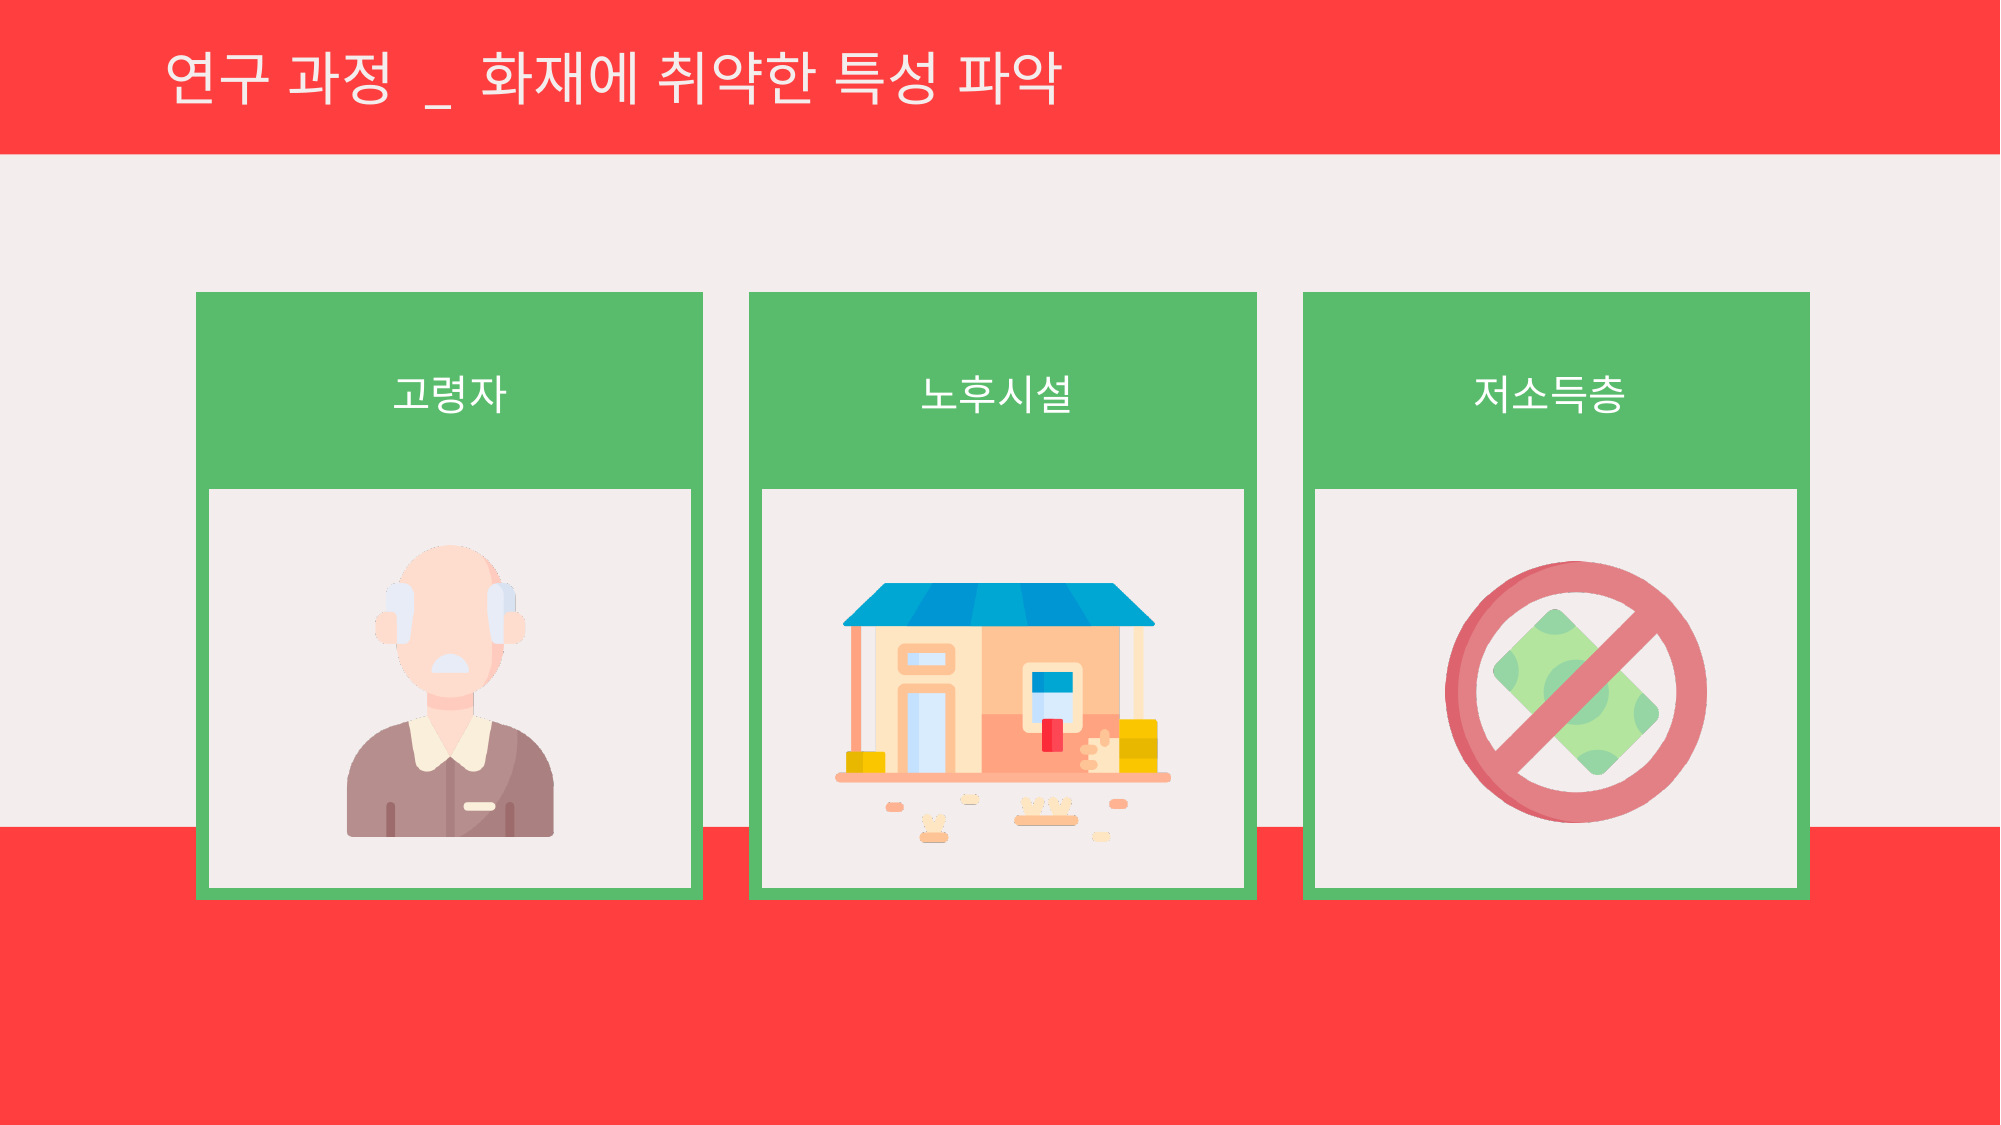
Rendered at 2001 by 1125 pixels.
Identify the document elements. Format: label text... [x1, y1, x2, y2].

picture [304, 545, 596, 838]
text_box 고령자 [202, 297, 698, 489]
text_box [755, 489, 1251, 895]
text_box 연구 과정 _ 화재에 취약한 특성 파악 [0, 0, 2000, 155]
text_box [1308, 489, 1804, 895]
picture [835, 545, 1171, 880]
text_box [0, 826, 2000, 1125]
text_box 저소득층 [1308, 297, 1804, 489]
text_box [202, 489, 698, 895]
picture [1445, 561, 1707, 823]
text_box 노후시설 [755, 297, 1251, 489]
